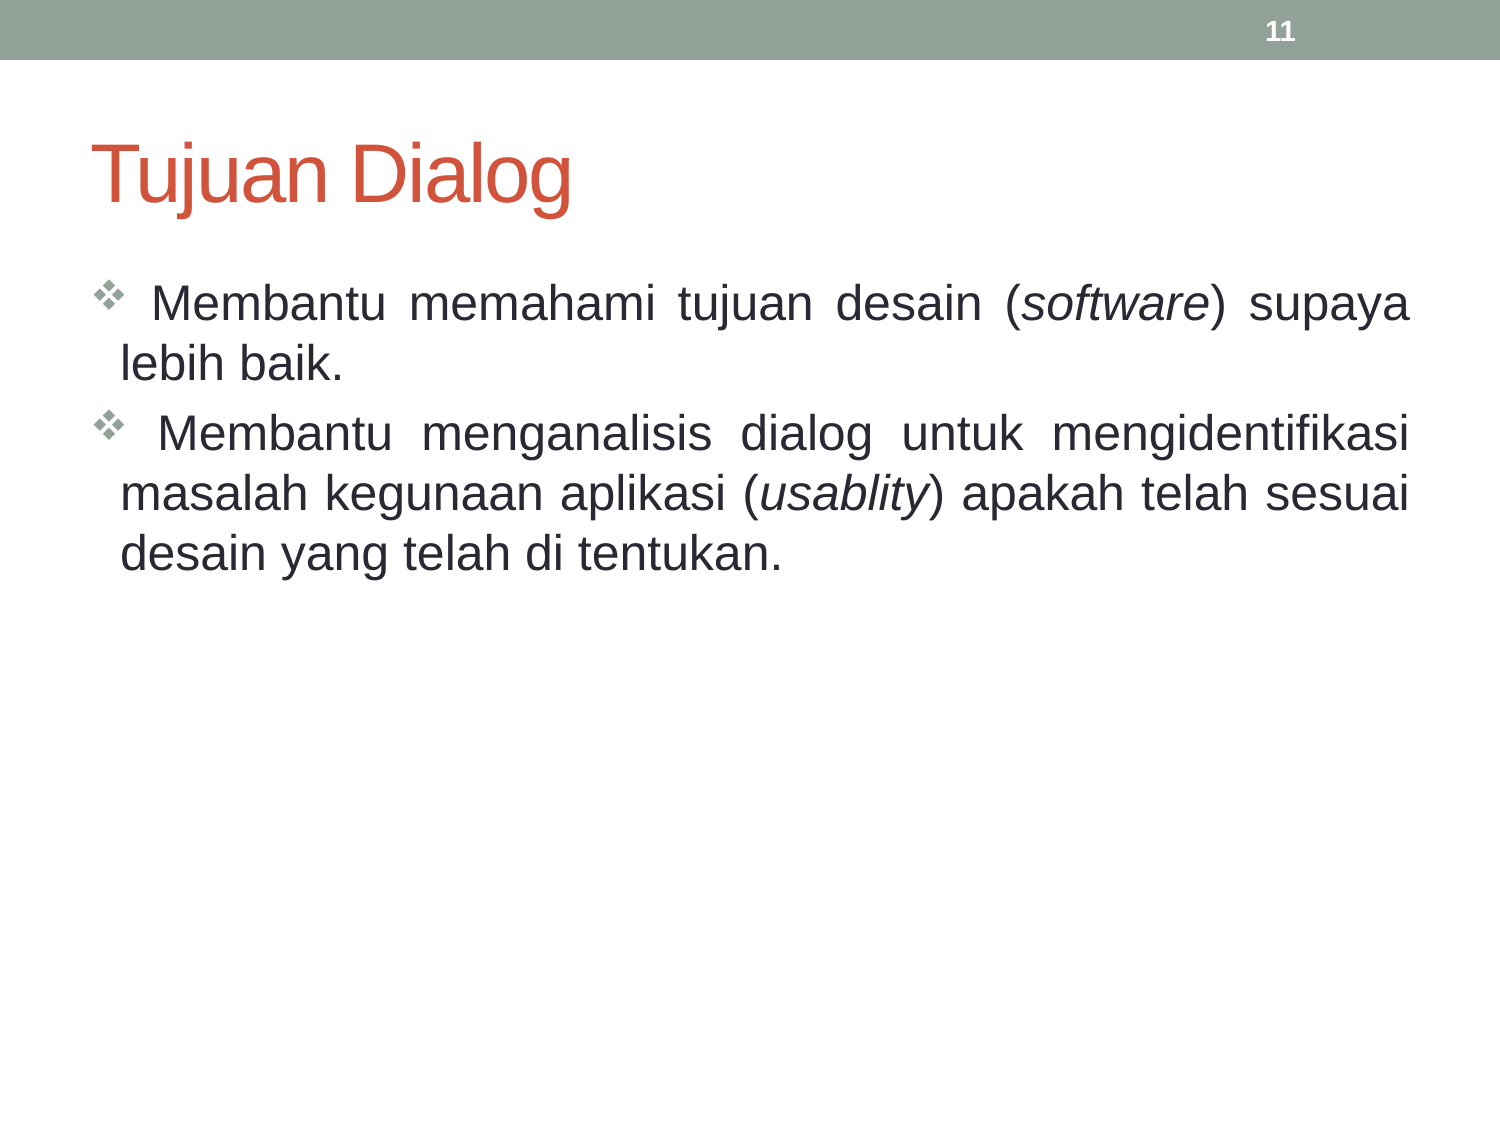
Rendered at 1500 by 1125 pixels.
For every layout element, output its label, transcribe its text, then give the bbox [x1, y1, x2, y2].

list Membantu memahami tujuan desain (software) supaya lebih baik. Membantu menganalisis dialog untuk mengidentifikasi masalah kegunaan aplikasi (usablity) apakah telah sesuai desain yang telah di tentukan. [75, 262, 1425, 1063]
slide_number 11 [1250, 3, 1425, 57]
title Tujuan Dialog [75, 87, 1425, 250]
